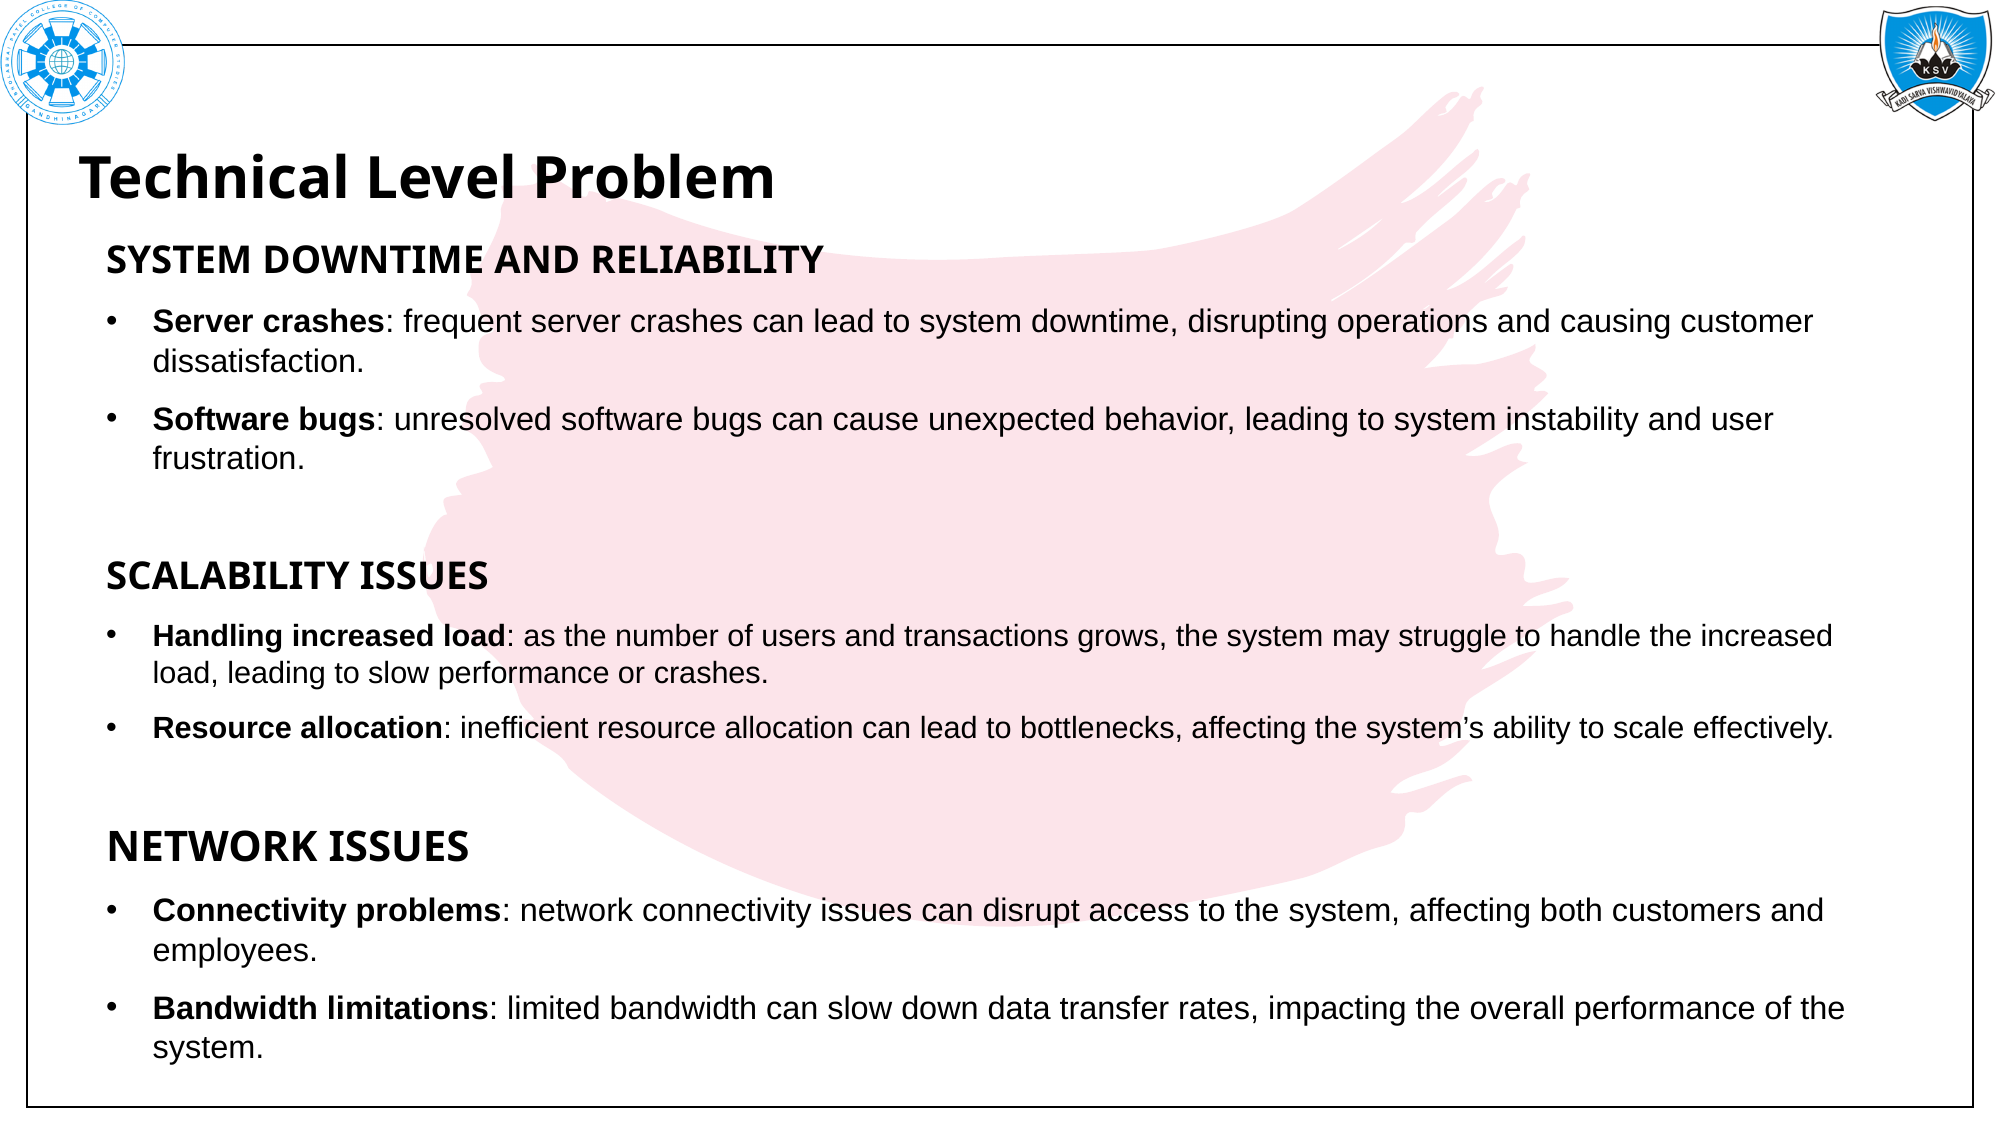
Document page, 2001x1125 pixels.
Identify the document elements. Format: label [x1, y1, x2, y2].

text_box [0, 0, 2000, 1107]
